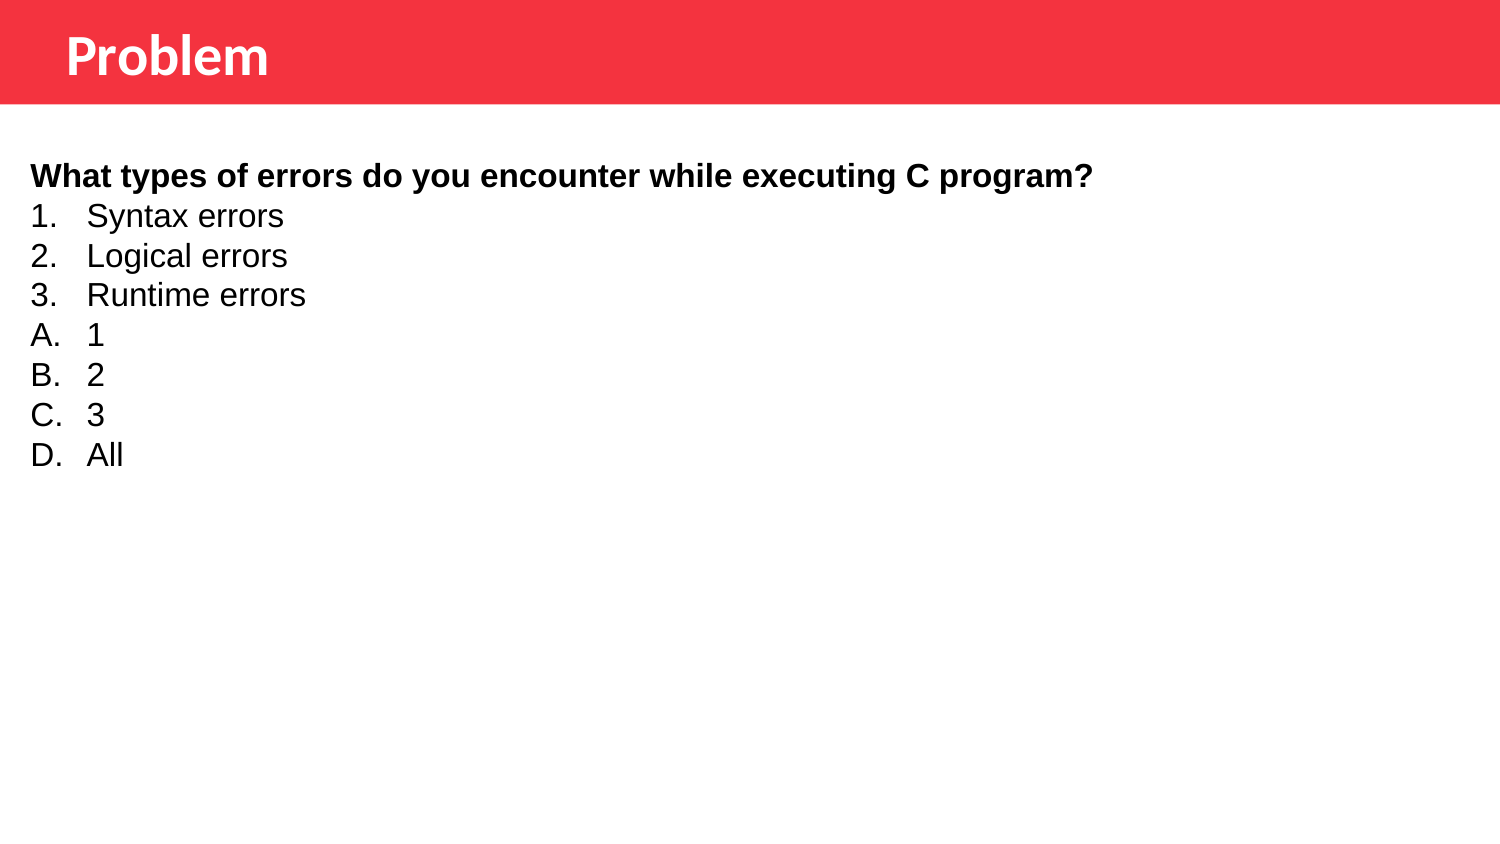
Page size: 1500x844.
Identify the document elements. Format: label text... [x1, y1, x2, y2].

text_box [0, 0, 1500, 105]
text_box Problem [63, 15, 1203, 80]
text_box What types of errors do you encounter while executing C program? Syntax errors Logical errors Runtime errors 1 2 3 All [15, 138, 1484, 794]
